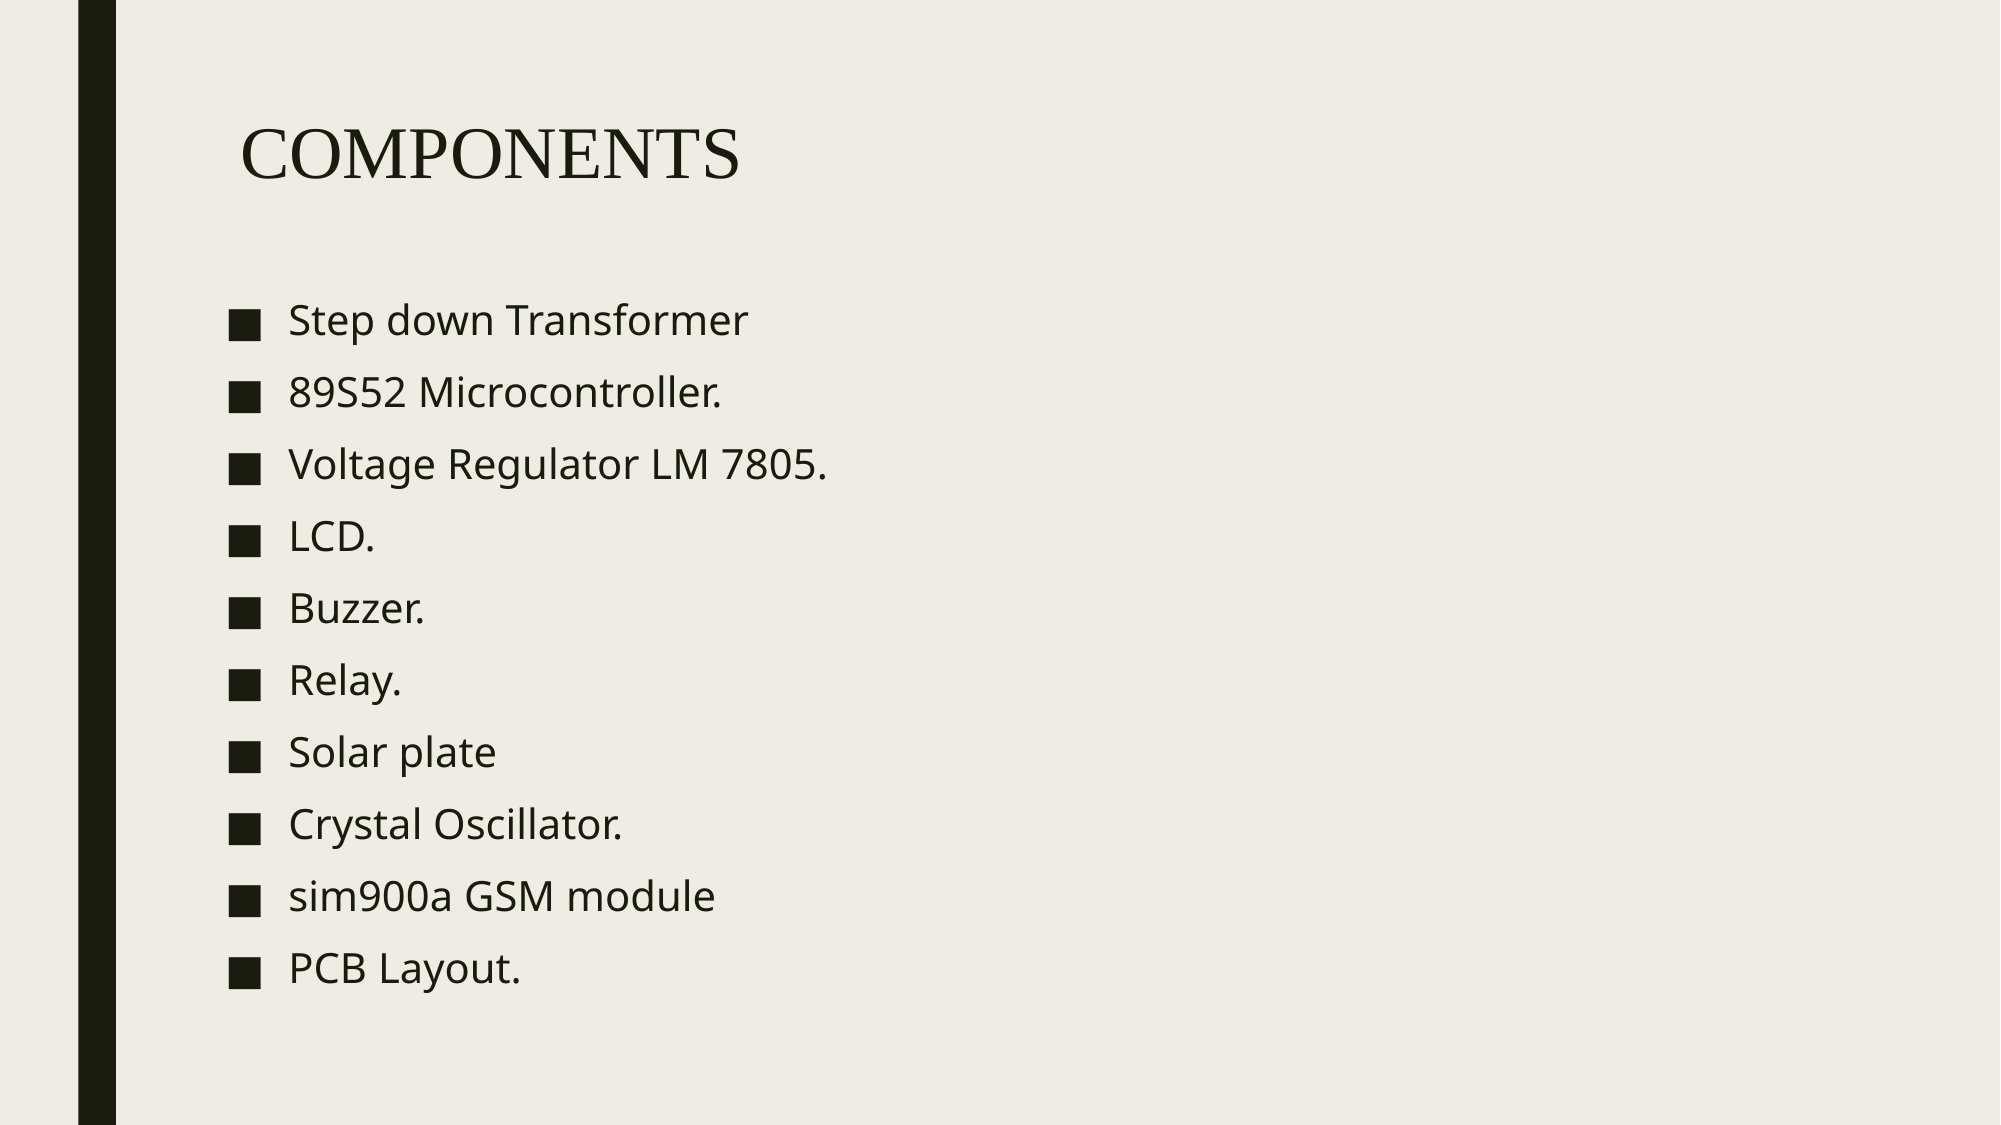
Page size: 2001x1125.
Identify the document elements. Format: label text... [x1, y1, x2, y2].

list Step down Transformer 89S52 Microcontroller. Voltage Regulator LM 7805. LCD. Buzzer. Relay. Solar plate Crystal Oscillator. sim900a GSM module PCB Layout. [210, 290, 1800, 1072]
title COMPONENTS [225, 112, 1800, 290]
